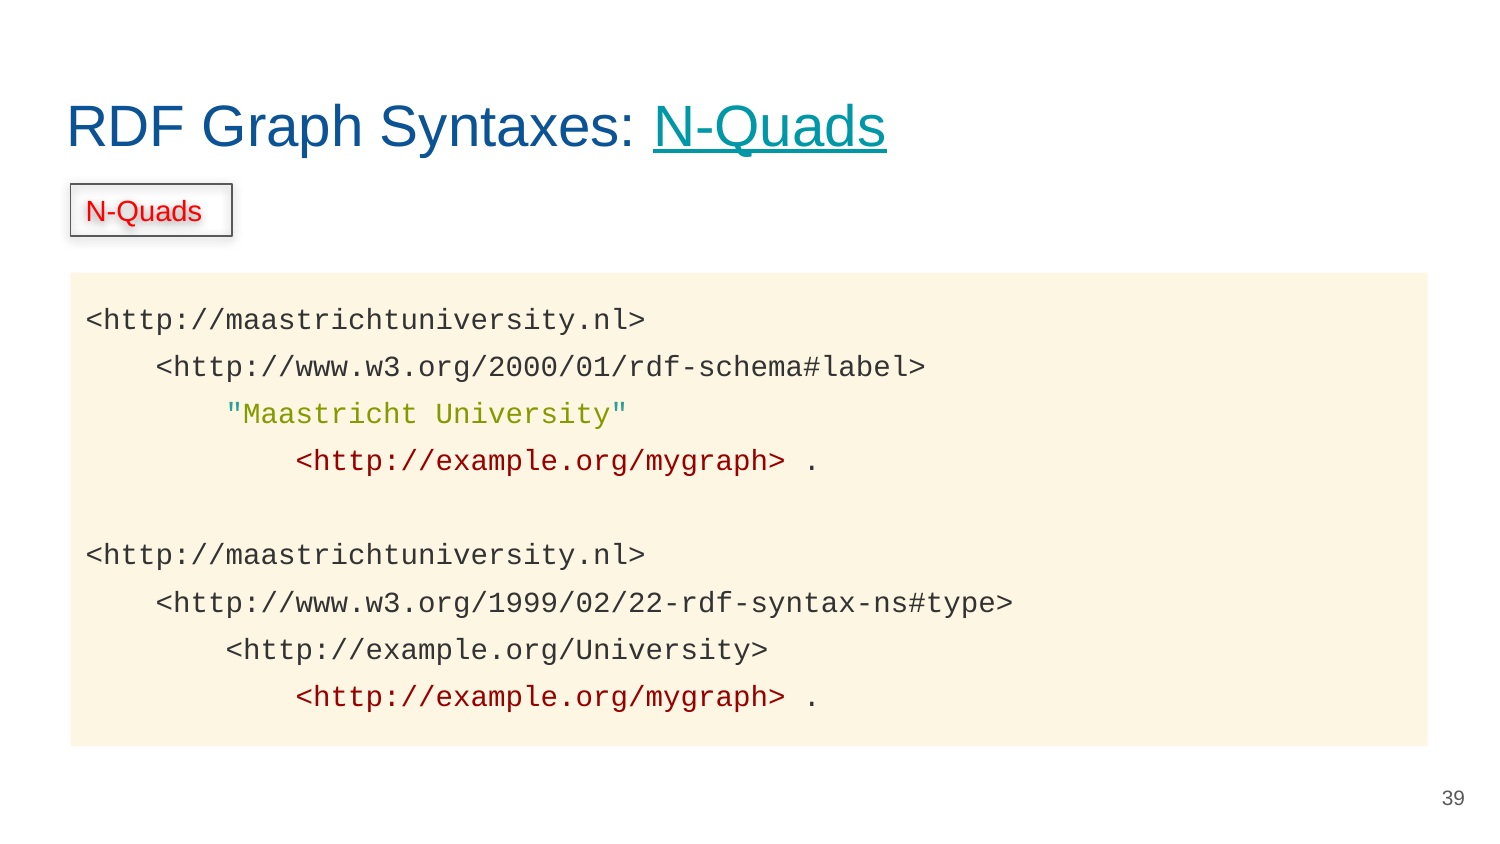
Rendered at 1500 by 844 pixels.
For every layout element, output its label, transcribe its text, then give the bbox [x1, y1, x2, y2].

slide_number ‹#› [1389, 764, 1480, 830]
text_box N-Quads [70, 183, 232, 236]
text_box <http://maastrichtuniversity.nl> <http://www.w3.org/2000/01/rdf-schema#label> "Maastricht University" <http://example.org/mygraph> . <http://maastrichtuniversity.nl> <http://www.w3.org/1999/02/22-rdf-syntax-ns#type> <http://example.org/University> <http://example.org/mygraph> . [70, 272, 1428, 747]
title RDF Graph Syntaxes: N-Quads [51, 72, 1449, 167]
